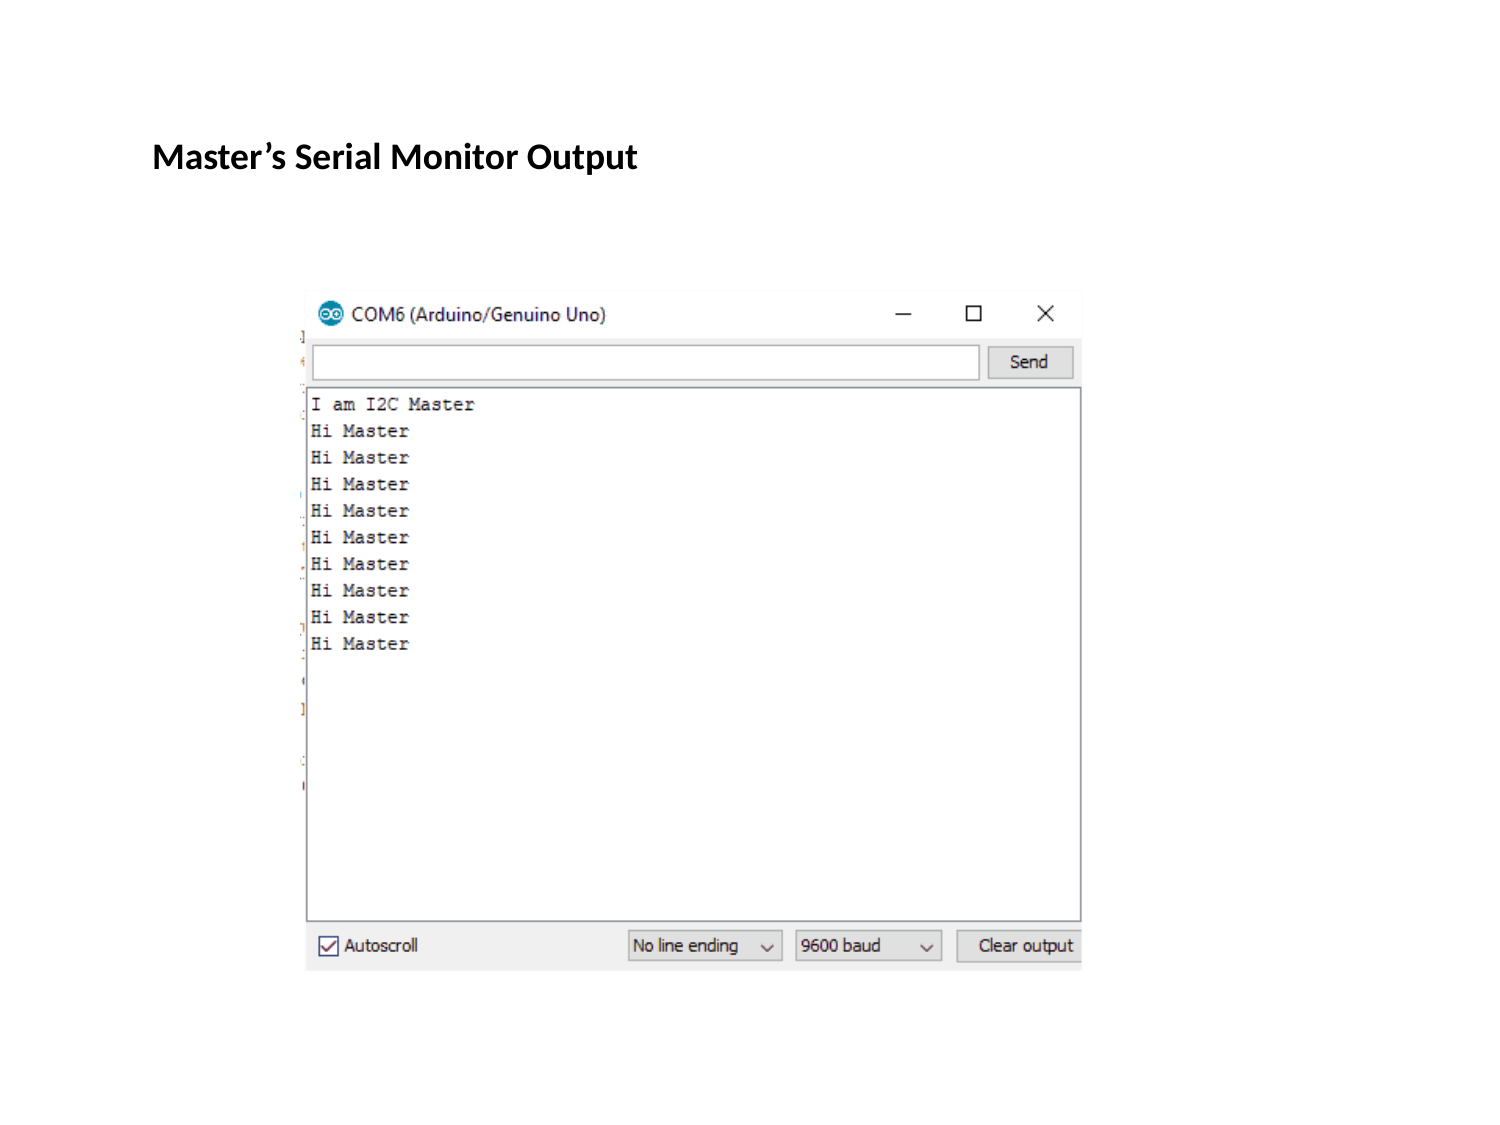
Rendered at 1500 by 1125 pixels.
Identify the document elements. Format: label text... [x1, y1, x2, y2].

text_box Master’s Serial Monitor Output [137, 124, 1400, 185]
picture [299, 287, 1085, 977]
